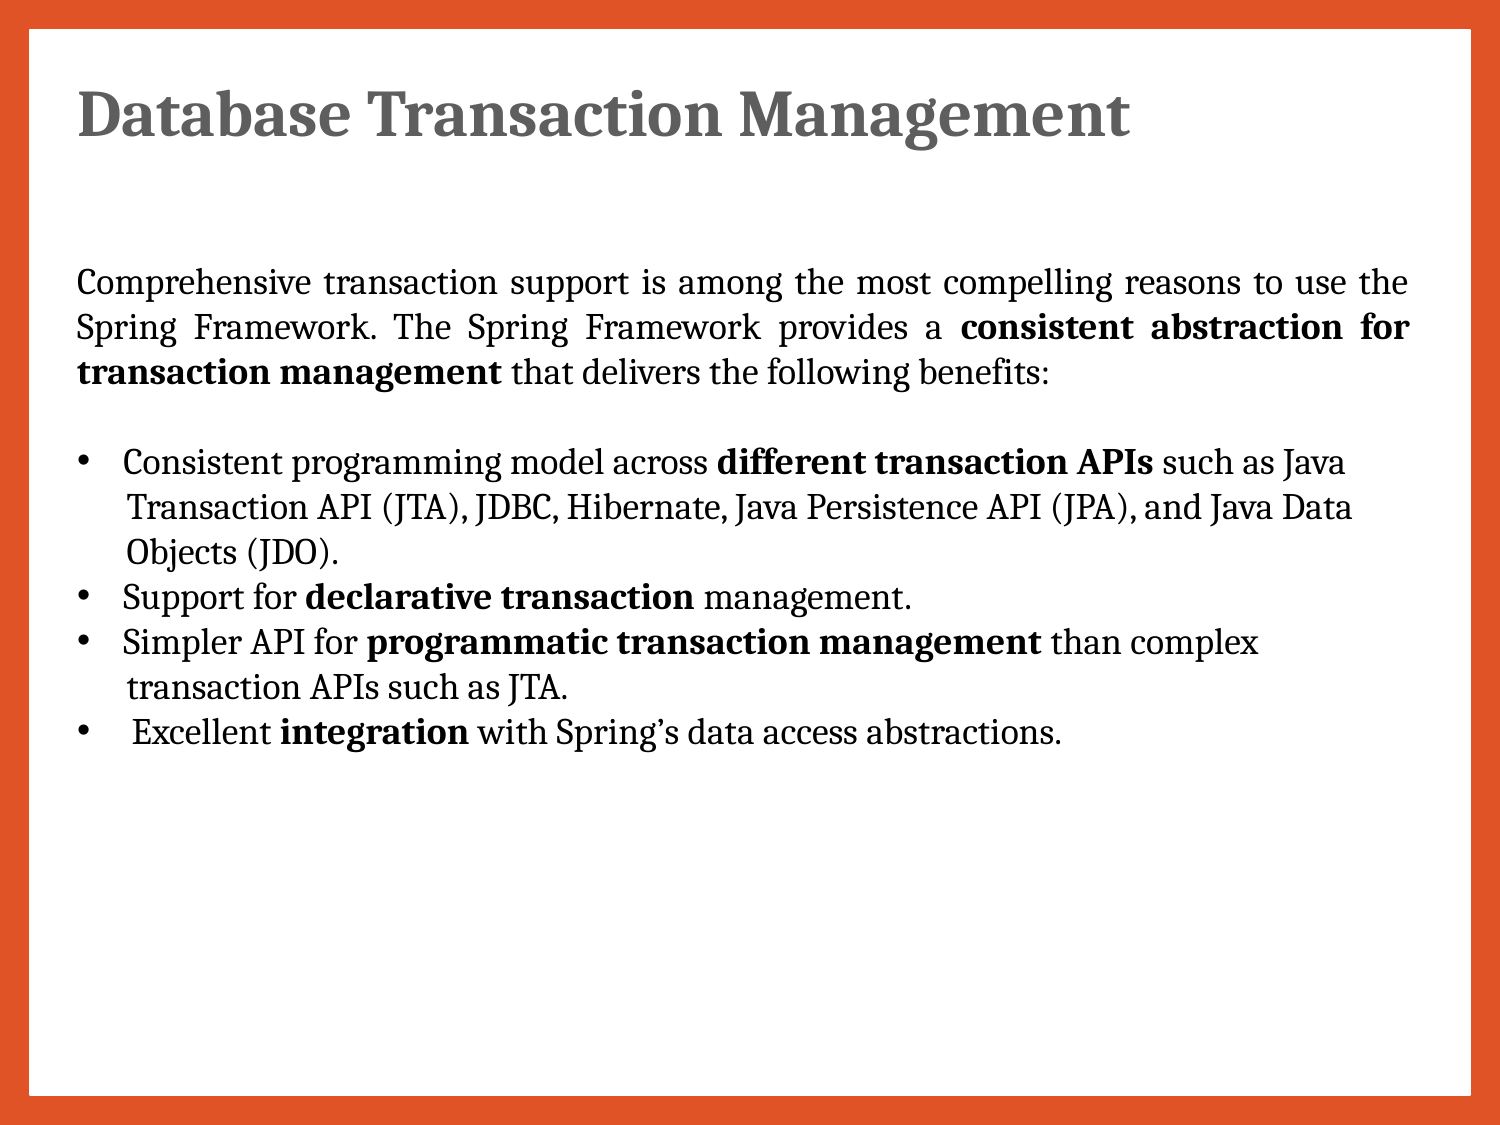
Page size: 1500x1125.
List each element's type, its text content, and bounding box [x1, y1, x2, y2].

text_box Comprehensive transaction support is among the most compelling reasons to use the Spring Framework. The Spring Framework provides a consistent abstraction for transaction management that delivers the following benefits: Consistent programming model across different transaction APIs such as Java Transaction API (JTA), JDBC, Hibernate, Java Persistence API (JPA), and Java Data Objects (JDO). Support for declarative transaction management. Simpler API for programmatic transaction management than complex transaction APIs such as JTA. Excellent integration with Spring’s data access abstractions. [62, 249, 1425, 760]
text_box Database Transaction Management [62, 62, 1325, 158]
